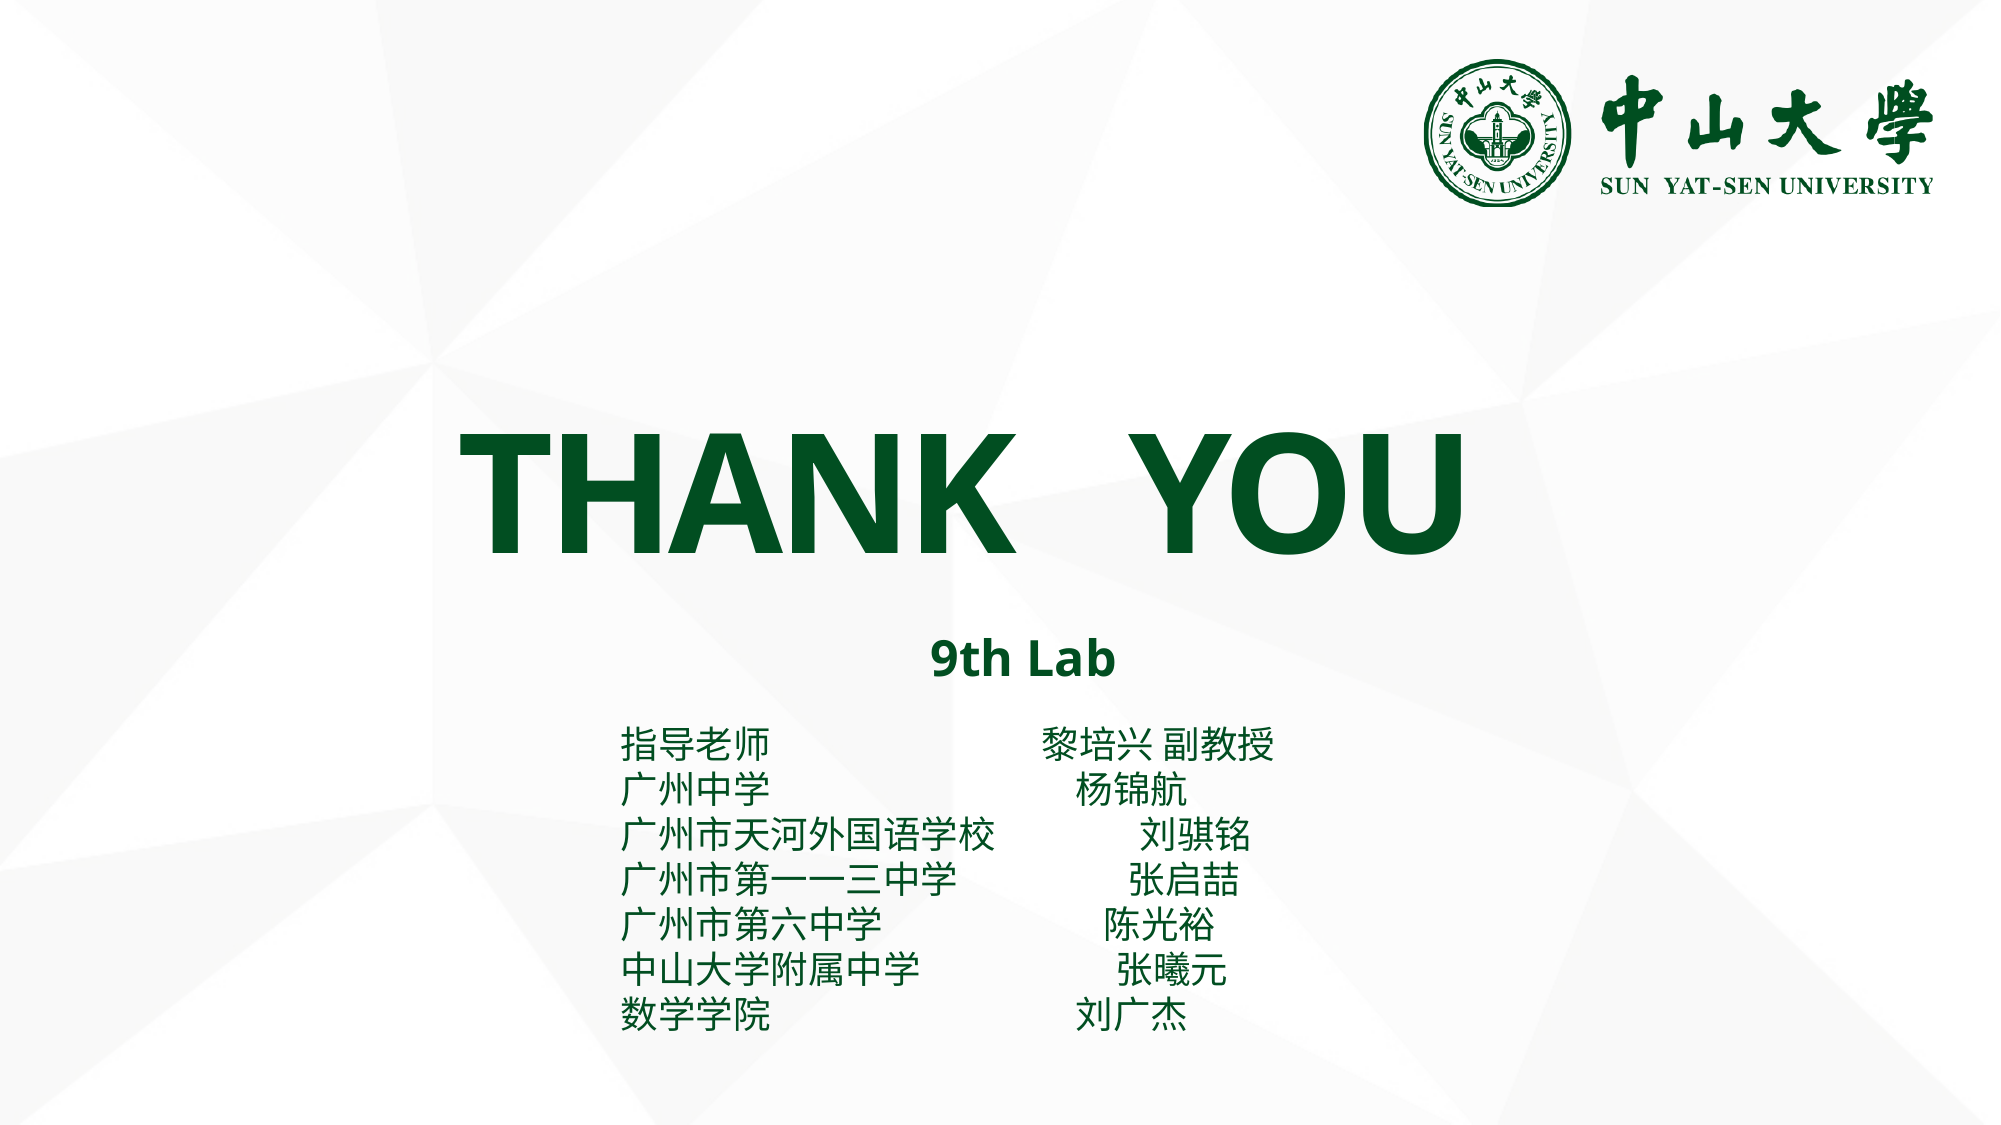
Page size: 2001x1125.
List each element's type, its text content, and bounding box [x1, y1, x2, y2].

picture [1423, 58, 1933, 207]
text_box THANK YOU [442, 402, 1601, 648]
text_box 9th Lab 指导老师 黎培兴 副教授 广州中学 杨锦航 广州市天河外国语学校 刘骐铭 广州市第一一三中学 张启喆 广州市第六中学 陈光裕 中山大学附属中学 张曦元 数学学院 刘广杰 [606, 618, 1442, 1089]
